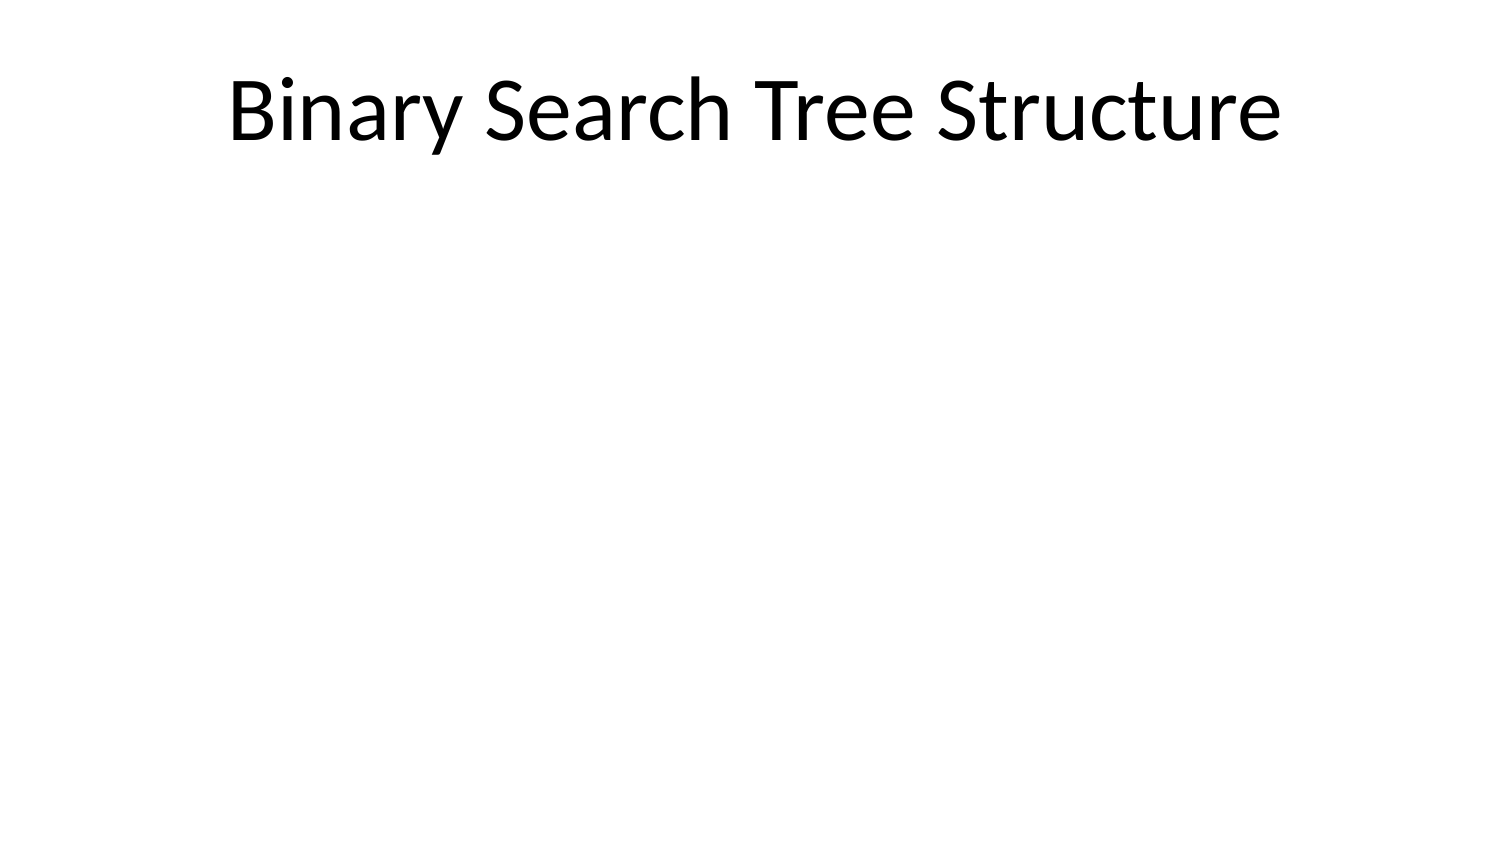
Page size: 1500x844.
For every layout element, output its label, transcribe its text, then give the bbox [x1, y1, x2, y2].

title Binary Search Tree Structure [75, 33, 1438, 175]
